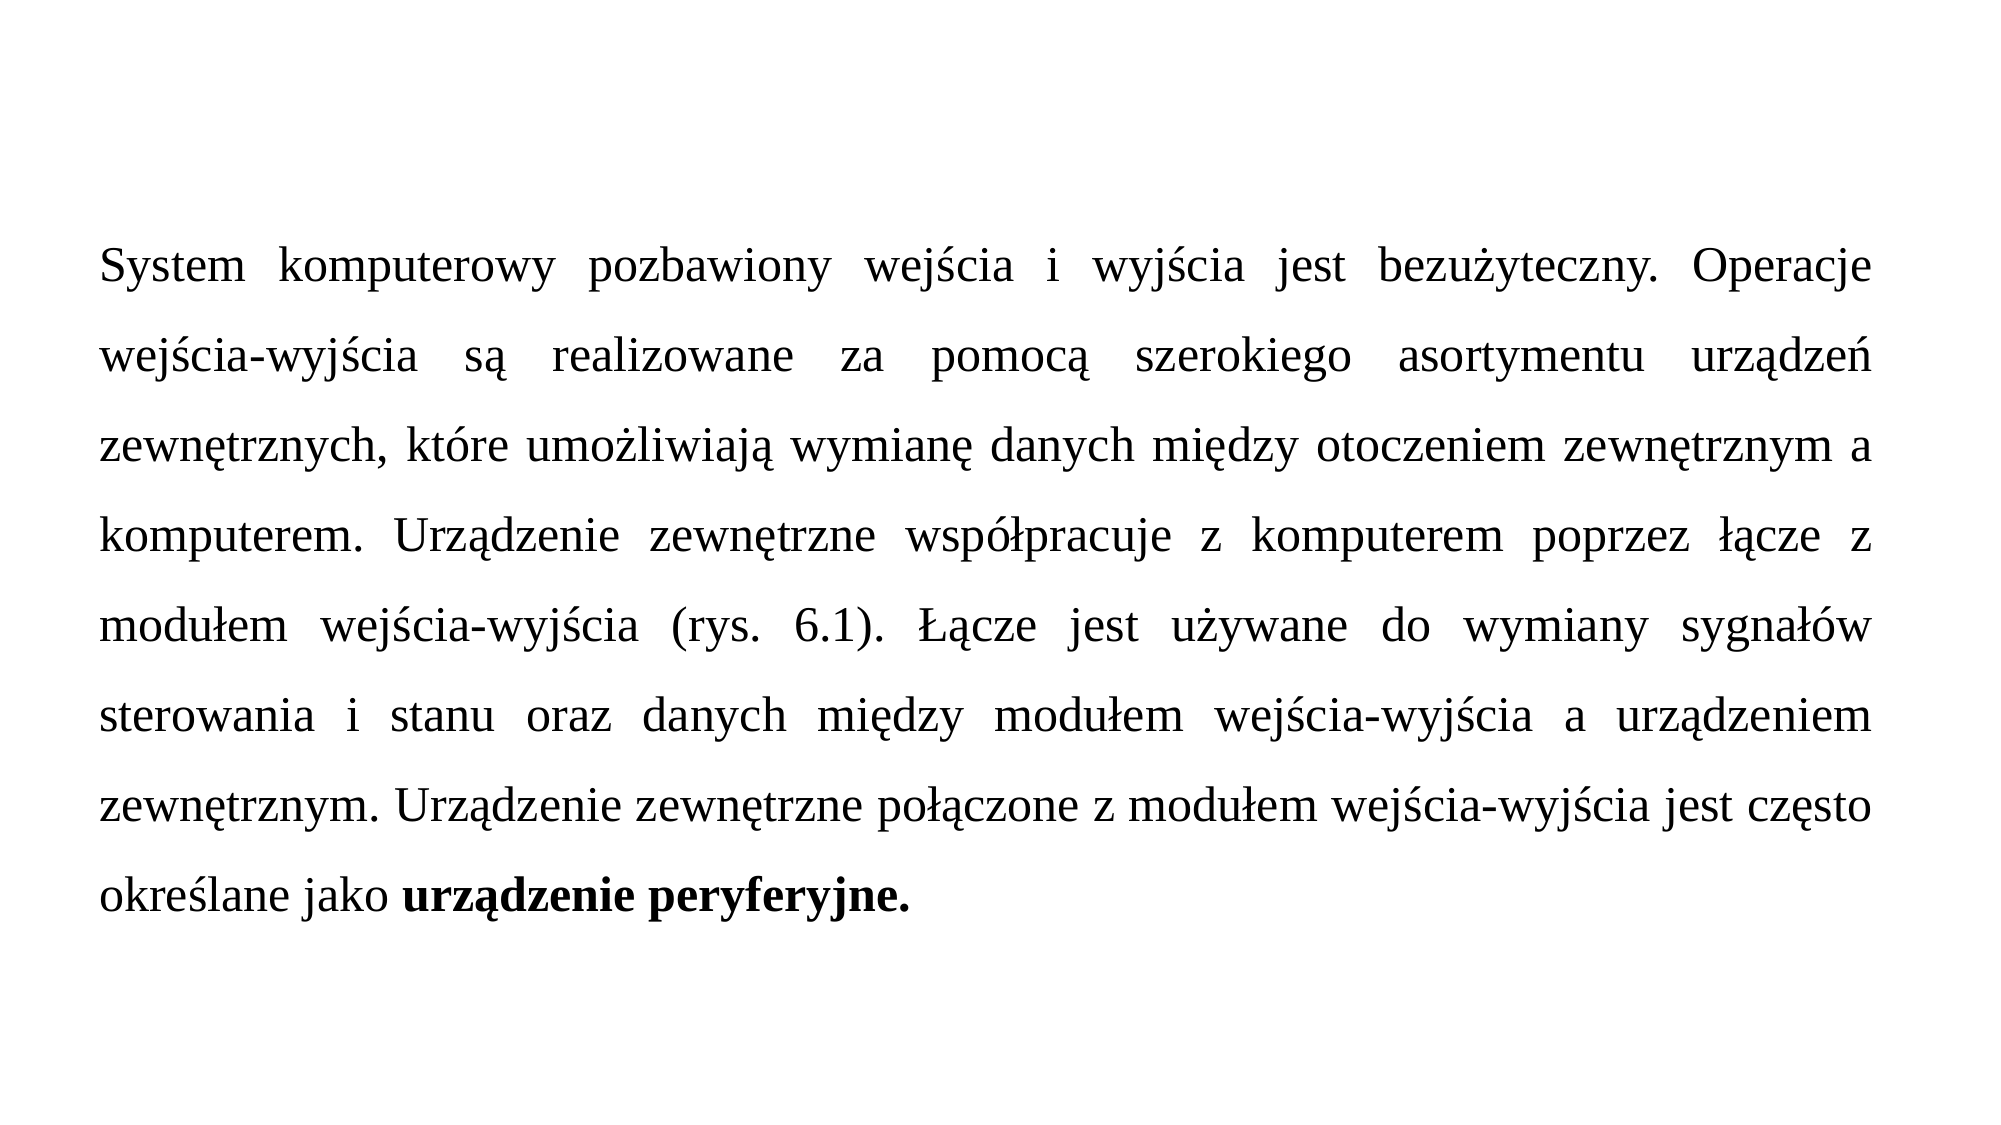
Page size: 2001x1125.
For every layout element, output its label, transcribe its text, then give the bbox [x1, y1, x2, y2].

text_box System komputerowy pozbawiony wejścia i wyjścia jest bezużyteczny. Operacje wejścia-wyjścia są realizowane za pomocą szerokiego asortymentu urządzeń zewnętrznych, które umożliwiają wymianę danych między otoczeniem zewnętrznym a komputerem. Urządzenie zewnętrzne współpracuje z komputerem poprzez łącze z modułem wejścia-wyjścia (rys. 6.1). Łącze jest używane do wymiany sygnałów sterowania i stanu oraz danych między modułem wejścia-wyjścia a urządzeniem zewnętrznym. Urządzenie zewnętrzne połączone z modułem wejścia-wyjścia jest często określane jako urządzenie peryferyjne. [84, 194, 1889, 929]
